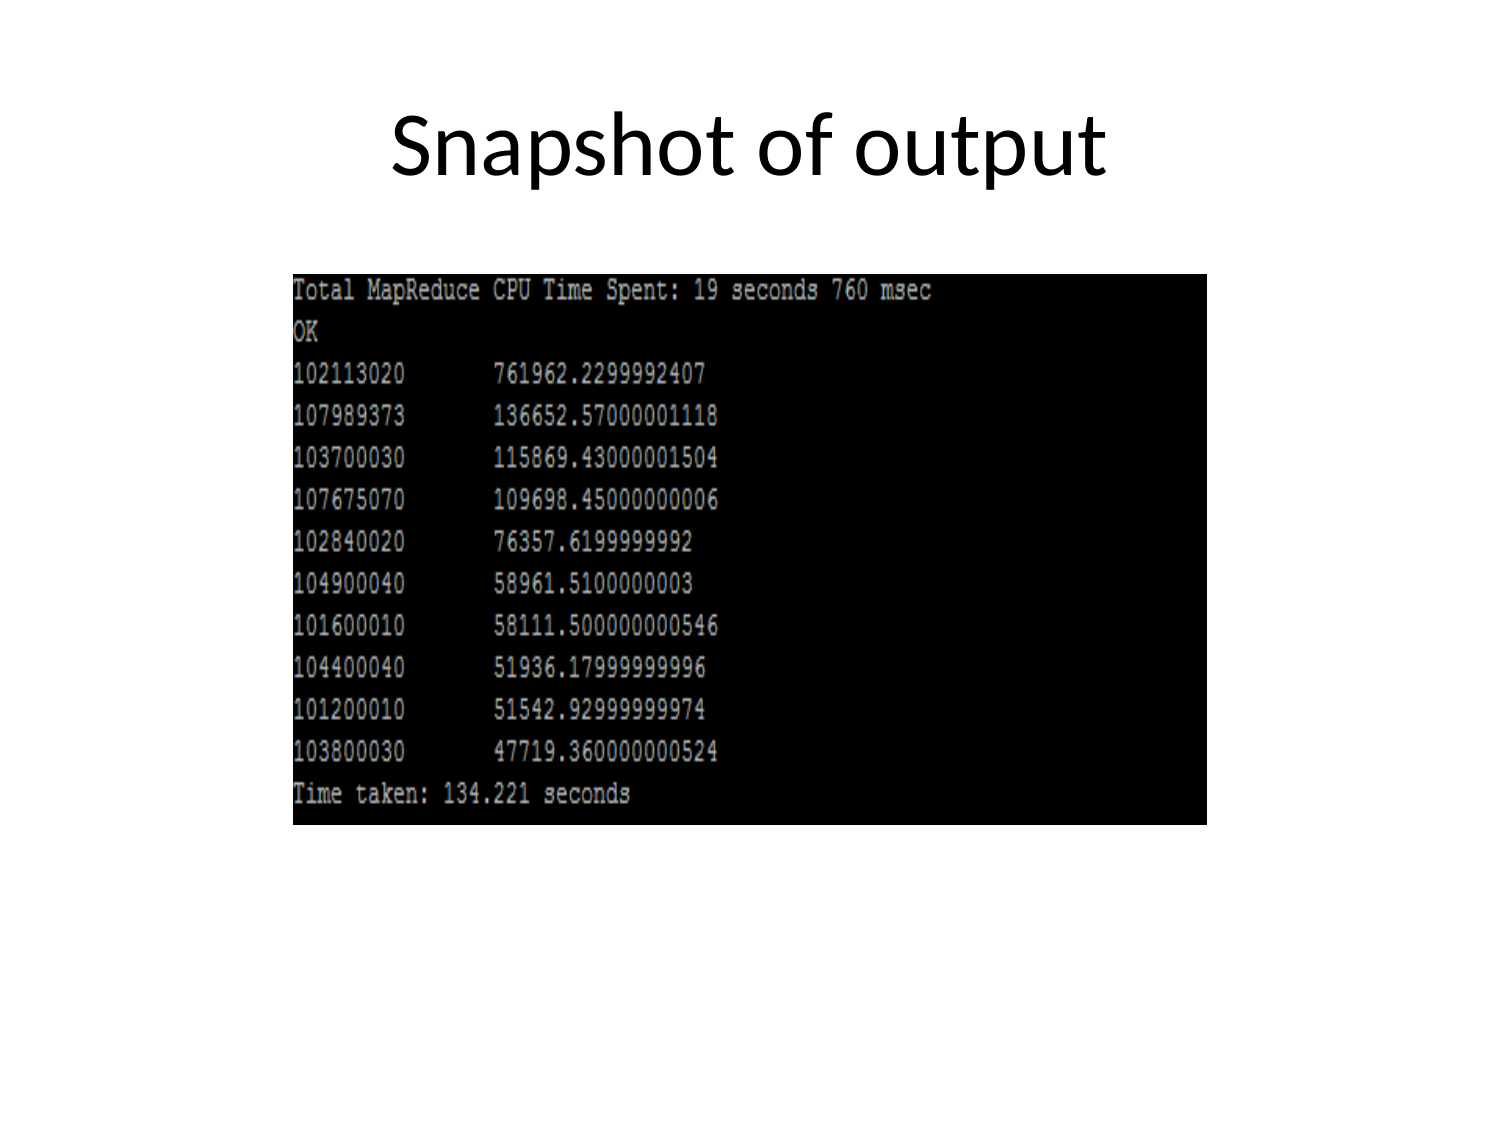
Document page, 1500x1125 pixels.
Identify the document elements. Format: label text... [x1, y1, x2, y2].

picture [293, 274, 1207, 825]
text_box Snapshot of output [75, 45, 1425, 233]
